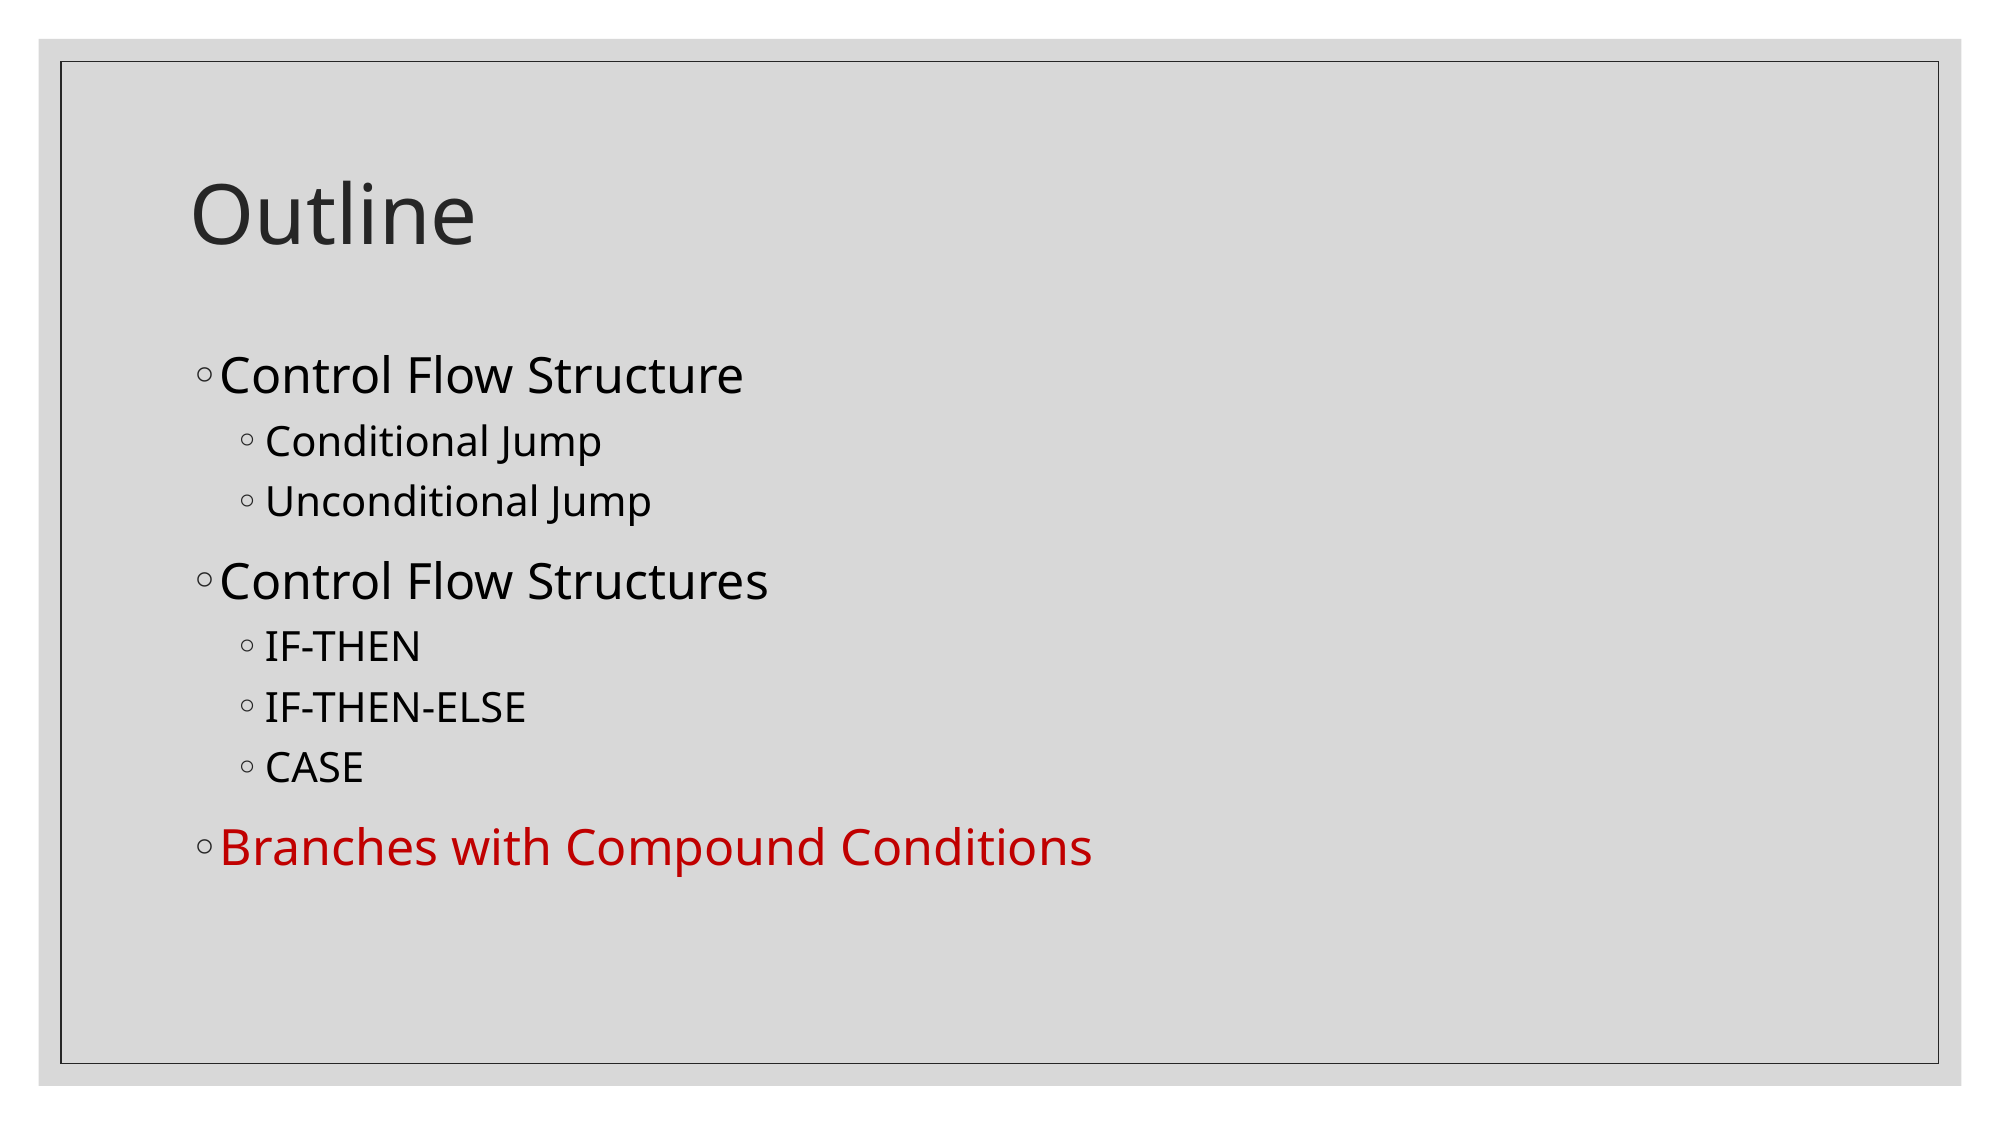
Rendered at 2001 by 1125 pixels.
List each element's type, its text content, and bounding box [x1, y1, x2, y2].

list Control Flow Structure Conditional Jump Unconditional Jump Control Flow Structures IF-THEN IF-THEN-ELSE CASE Branches with Compound Conditions [174, 330, 1675, 1050]
title Outline [174, 105, 1825, 331]
